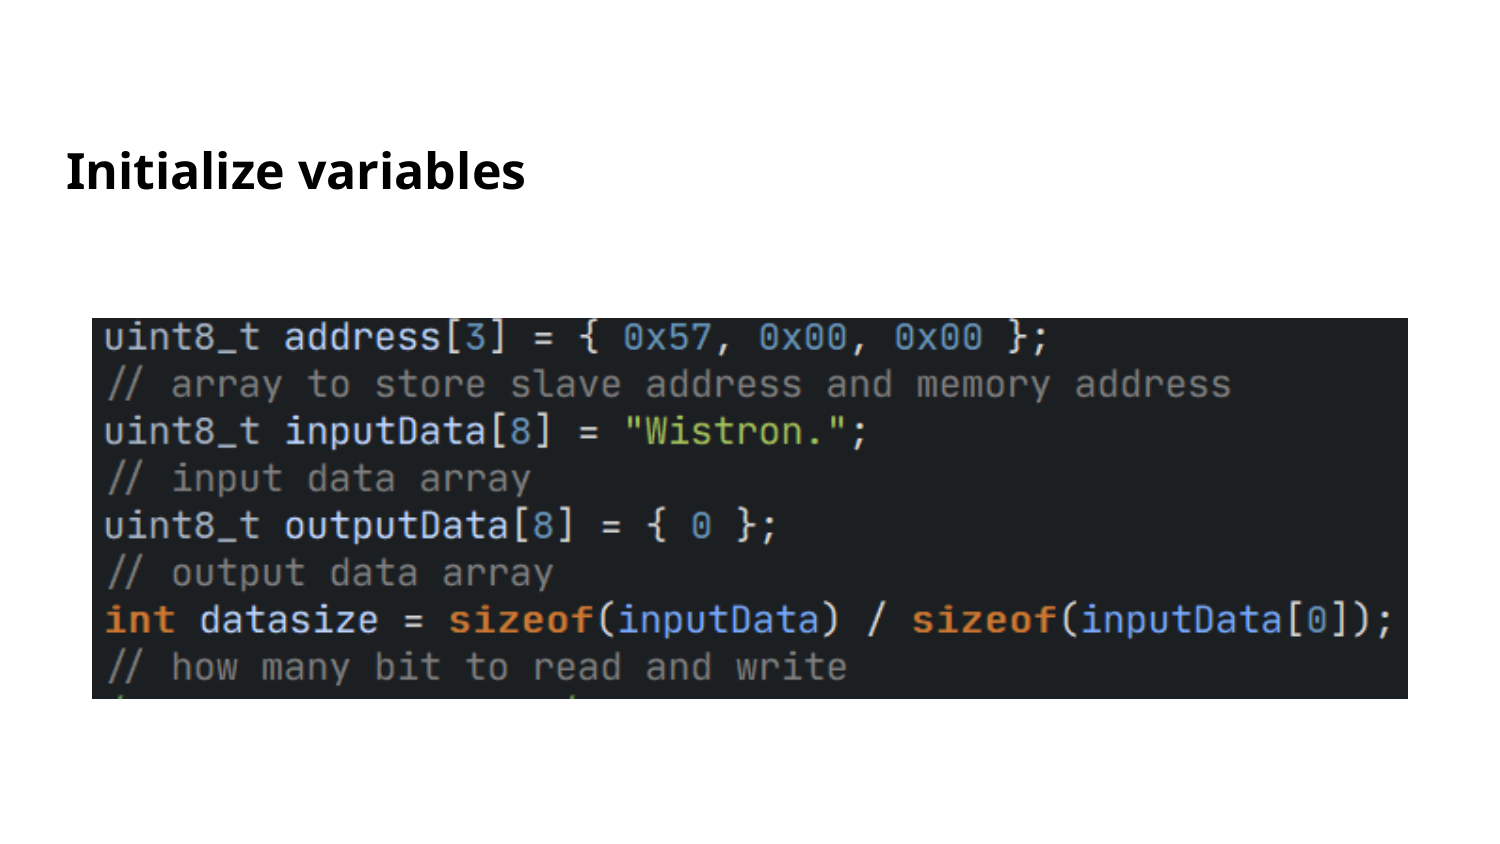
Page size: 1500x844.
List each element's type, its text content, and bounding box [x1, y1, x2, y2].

title Initialize variables [51, 91, 735, 216]
picture [91, 317, 1408, 699]
